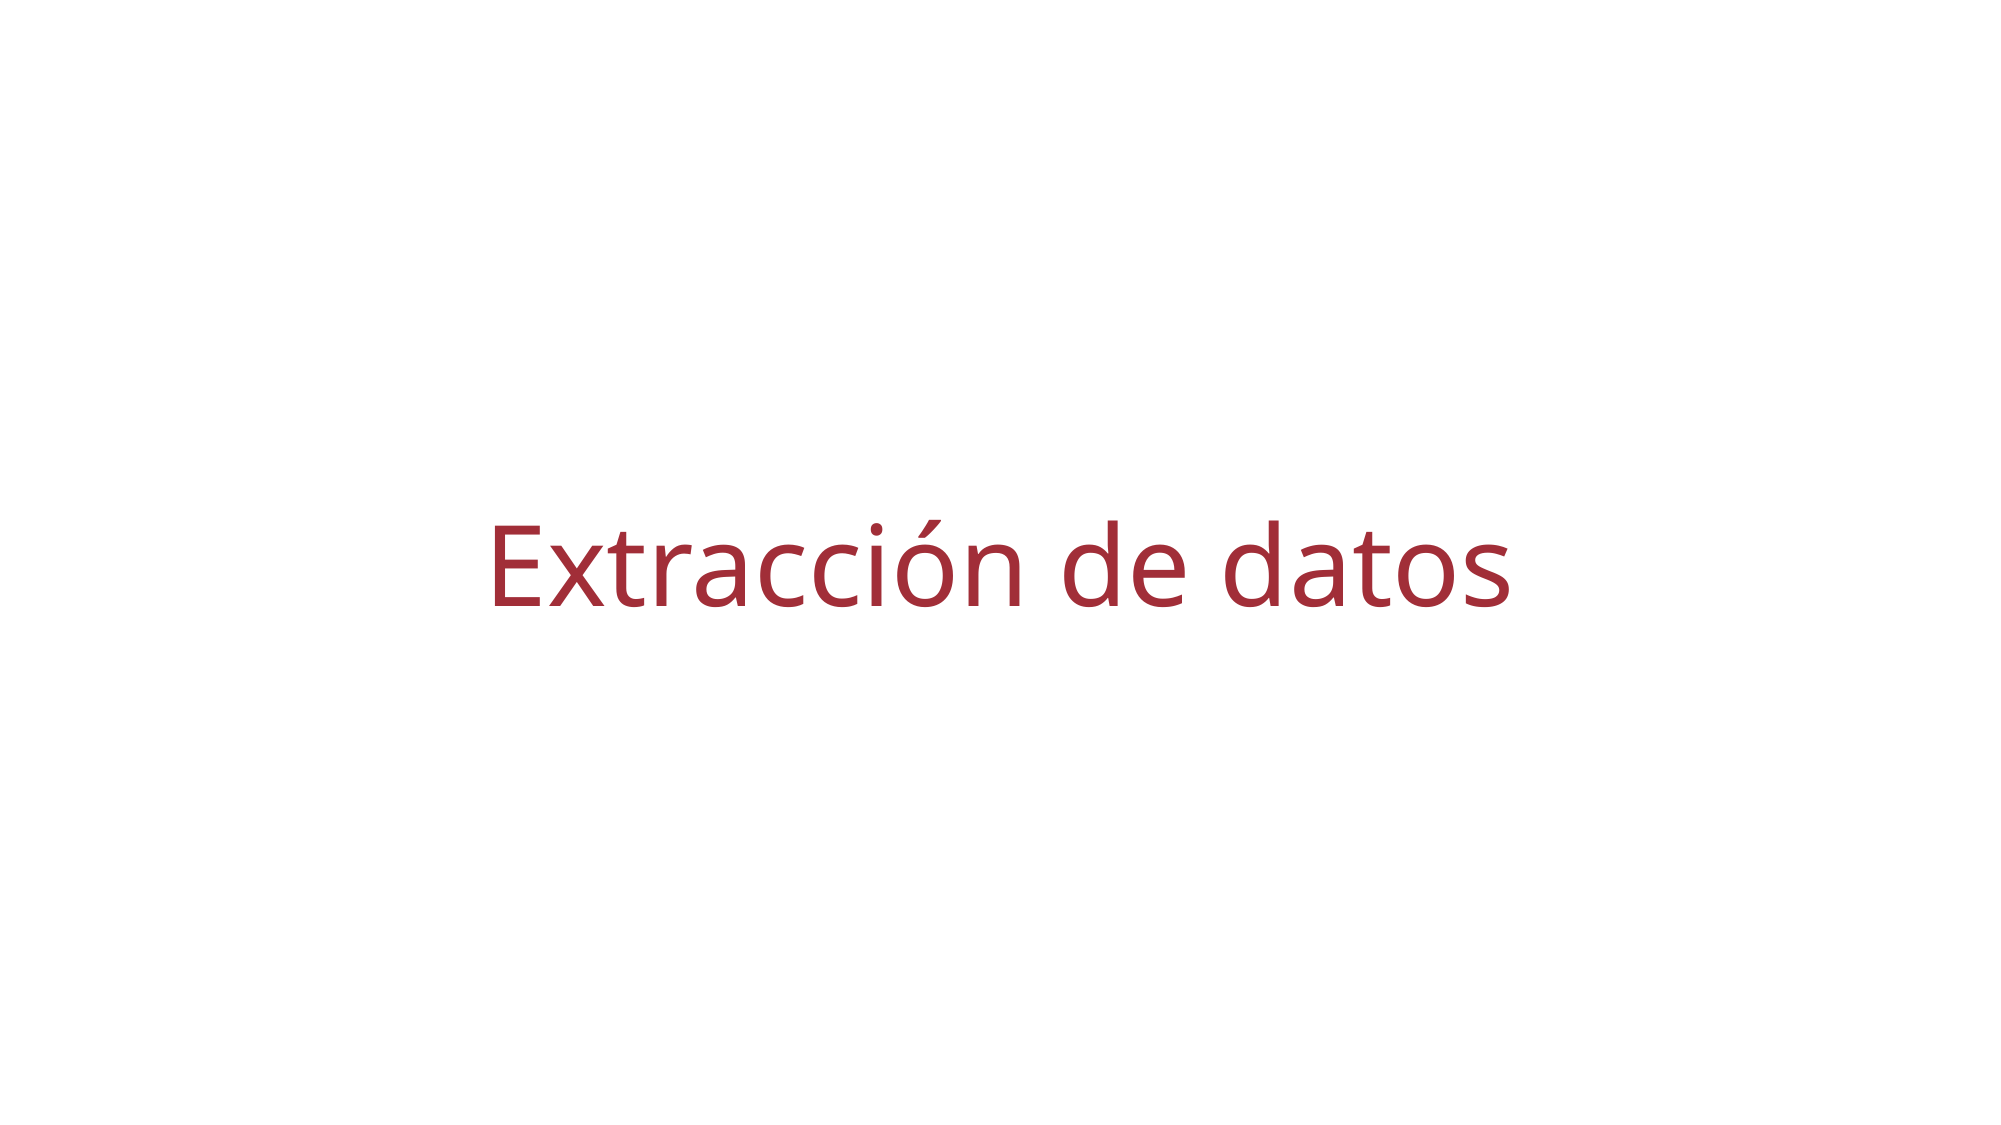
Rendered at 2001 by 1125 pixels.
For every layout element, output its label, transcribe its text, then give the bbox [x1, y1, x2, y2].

text_box Extracción de datos [469, 486, 1531, 637]
